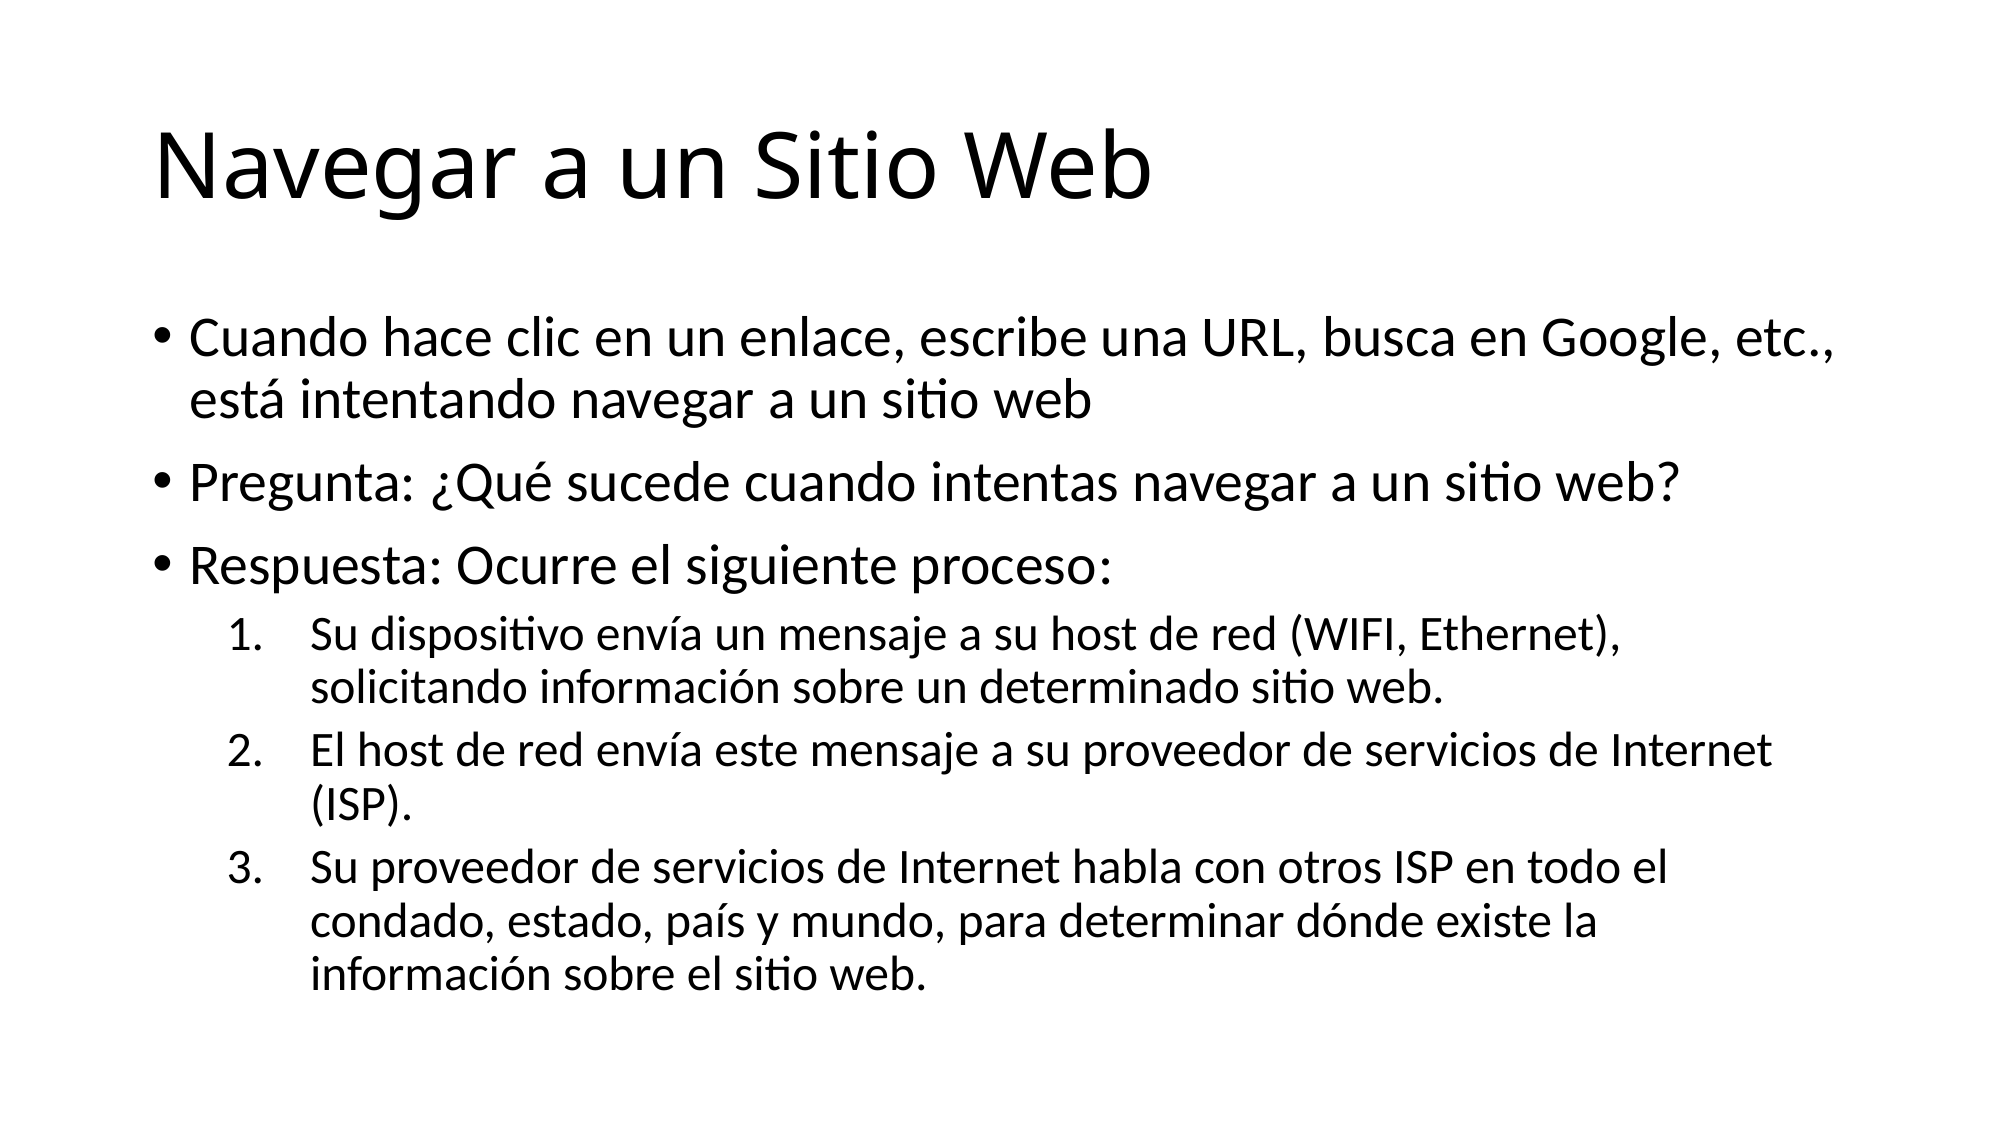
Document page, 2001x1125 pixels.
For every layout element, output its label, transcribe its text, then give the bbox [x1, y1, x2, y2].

list Cuando hace clic en un enlace, escribe una URL, busca en Google, etc., está intentando navegar a un sitio web Pregunta: ¿Qué sucede cuando intentas navegar a un sitio web? Respuesta: Ocurre el siguiente proceso: Su dispositivo envía un mensaje a su host de red (WIFI, Ethernet), solicitando información sobre un determinado sitio web. El host de red envía este mensaje a su proveedor de servicios de Internet (ISP). Su proveedor de servicios de Internet habla con otros ISP en todo el condado, estado, país y mundo, para determinar dónde existe la información sobre el sitio web. [137, 299, 1863, 1014]
title Navegar a un Sitio Web [137, 59, 1863, 278]
